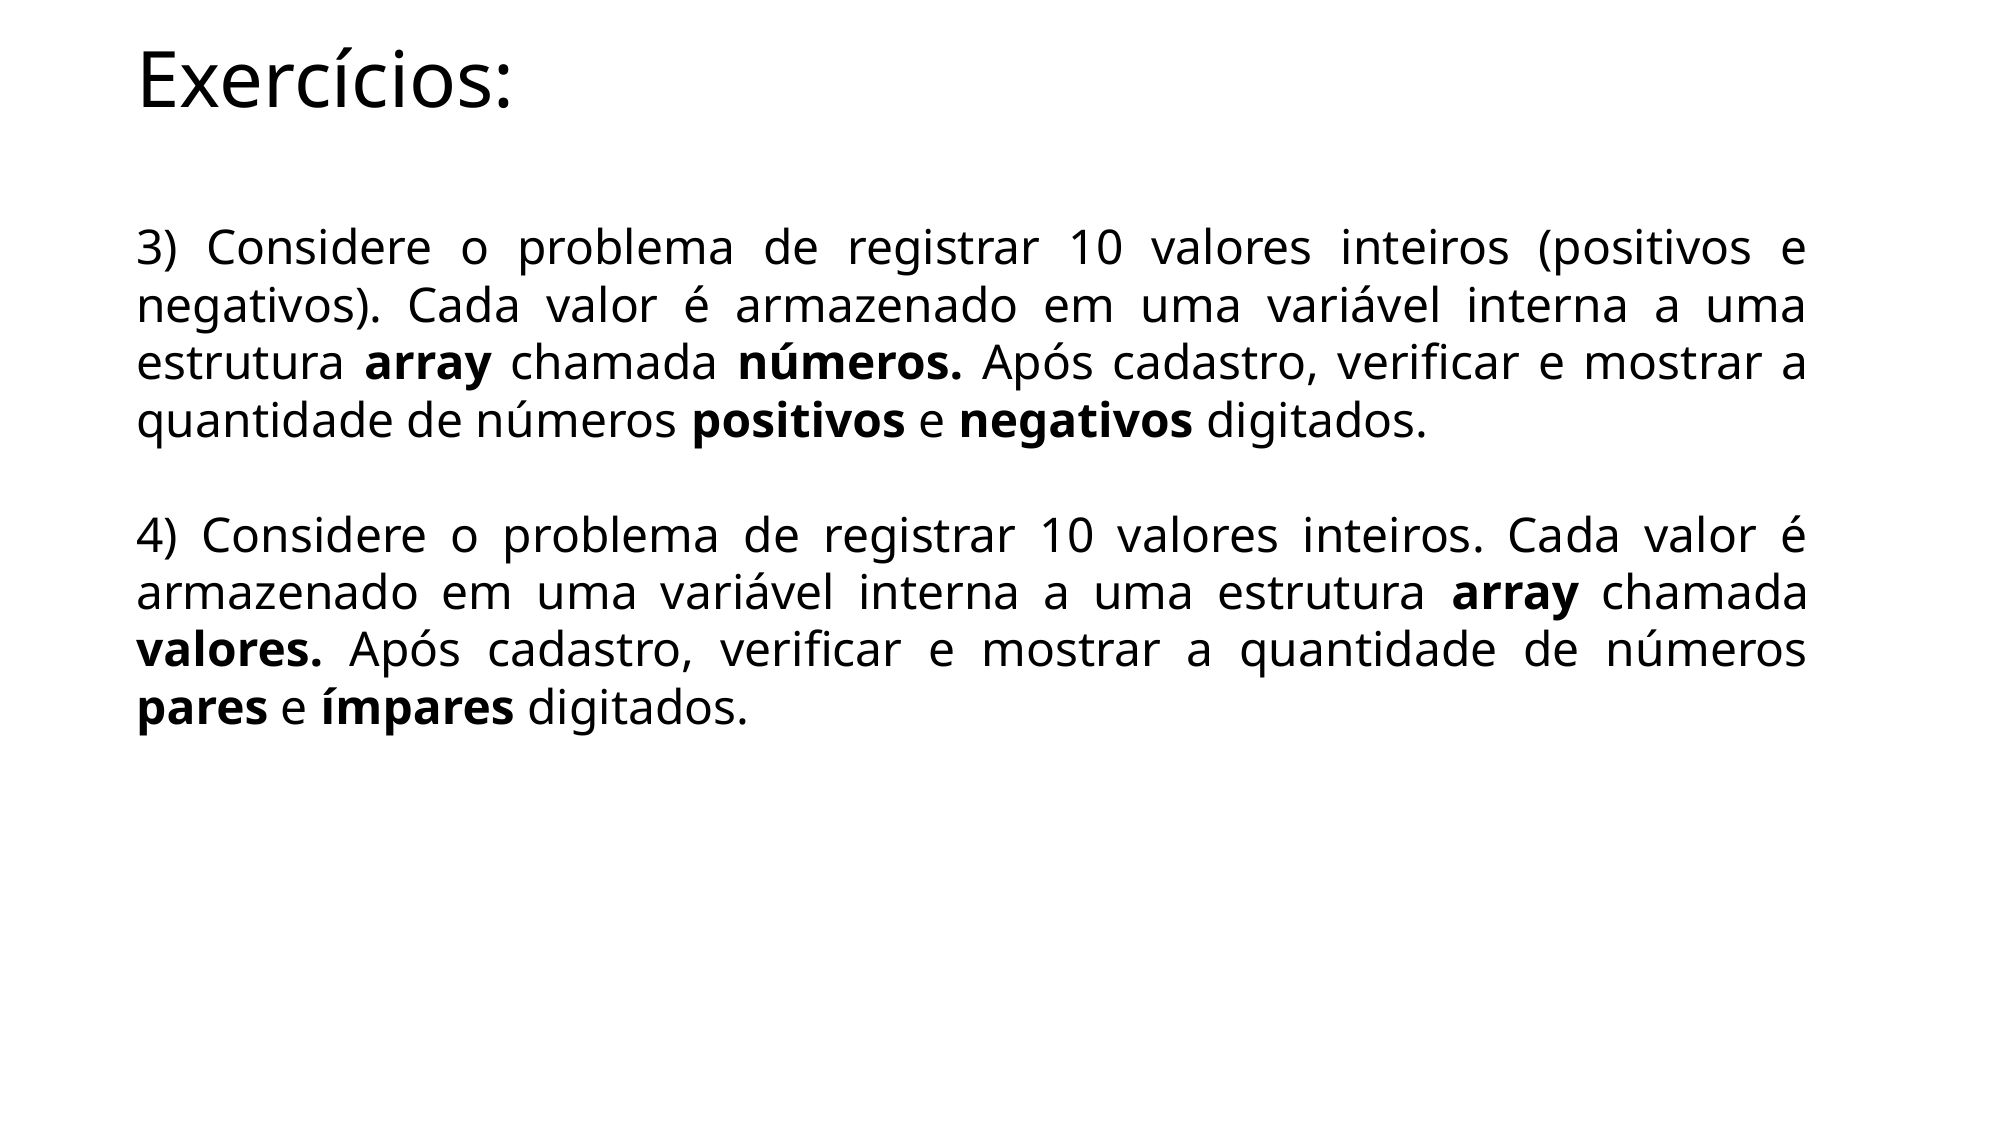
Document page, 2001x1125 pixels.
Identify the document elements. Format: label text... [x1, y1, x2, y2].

title Exercícios: [121, 32, 1847, 132]
text_box 3) Considere o problema de registrar 10 valores inteiros (positivos e negativos). Cada valor é armazenado em uma variável interna a uma estrutura array chamada números. Após cadastro, verificar e mostrar a quantidade de números positivos e negativos digitados. 4) Considere o problema de registrar 10 valores inteiros. Cada valor é armazenado em uma variável interna a uma estrutura array chamada valores. Após cadastro, verificar e mostrar a quantidade de números pares e ímpares digitados. [121, 209, 1825, 799]
